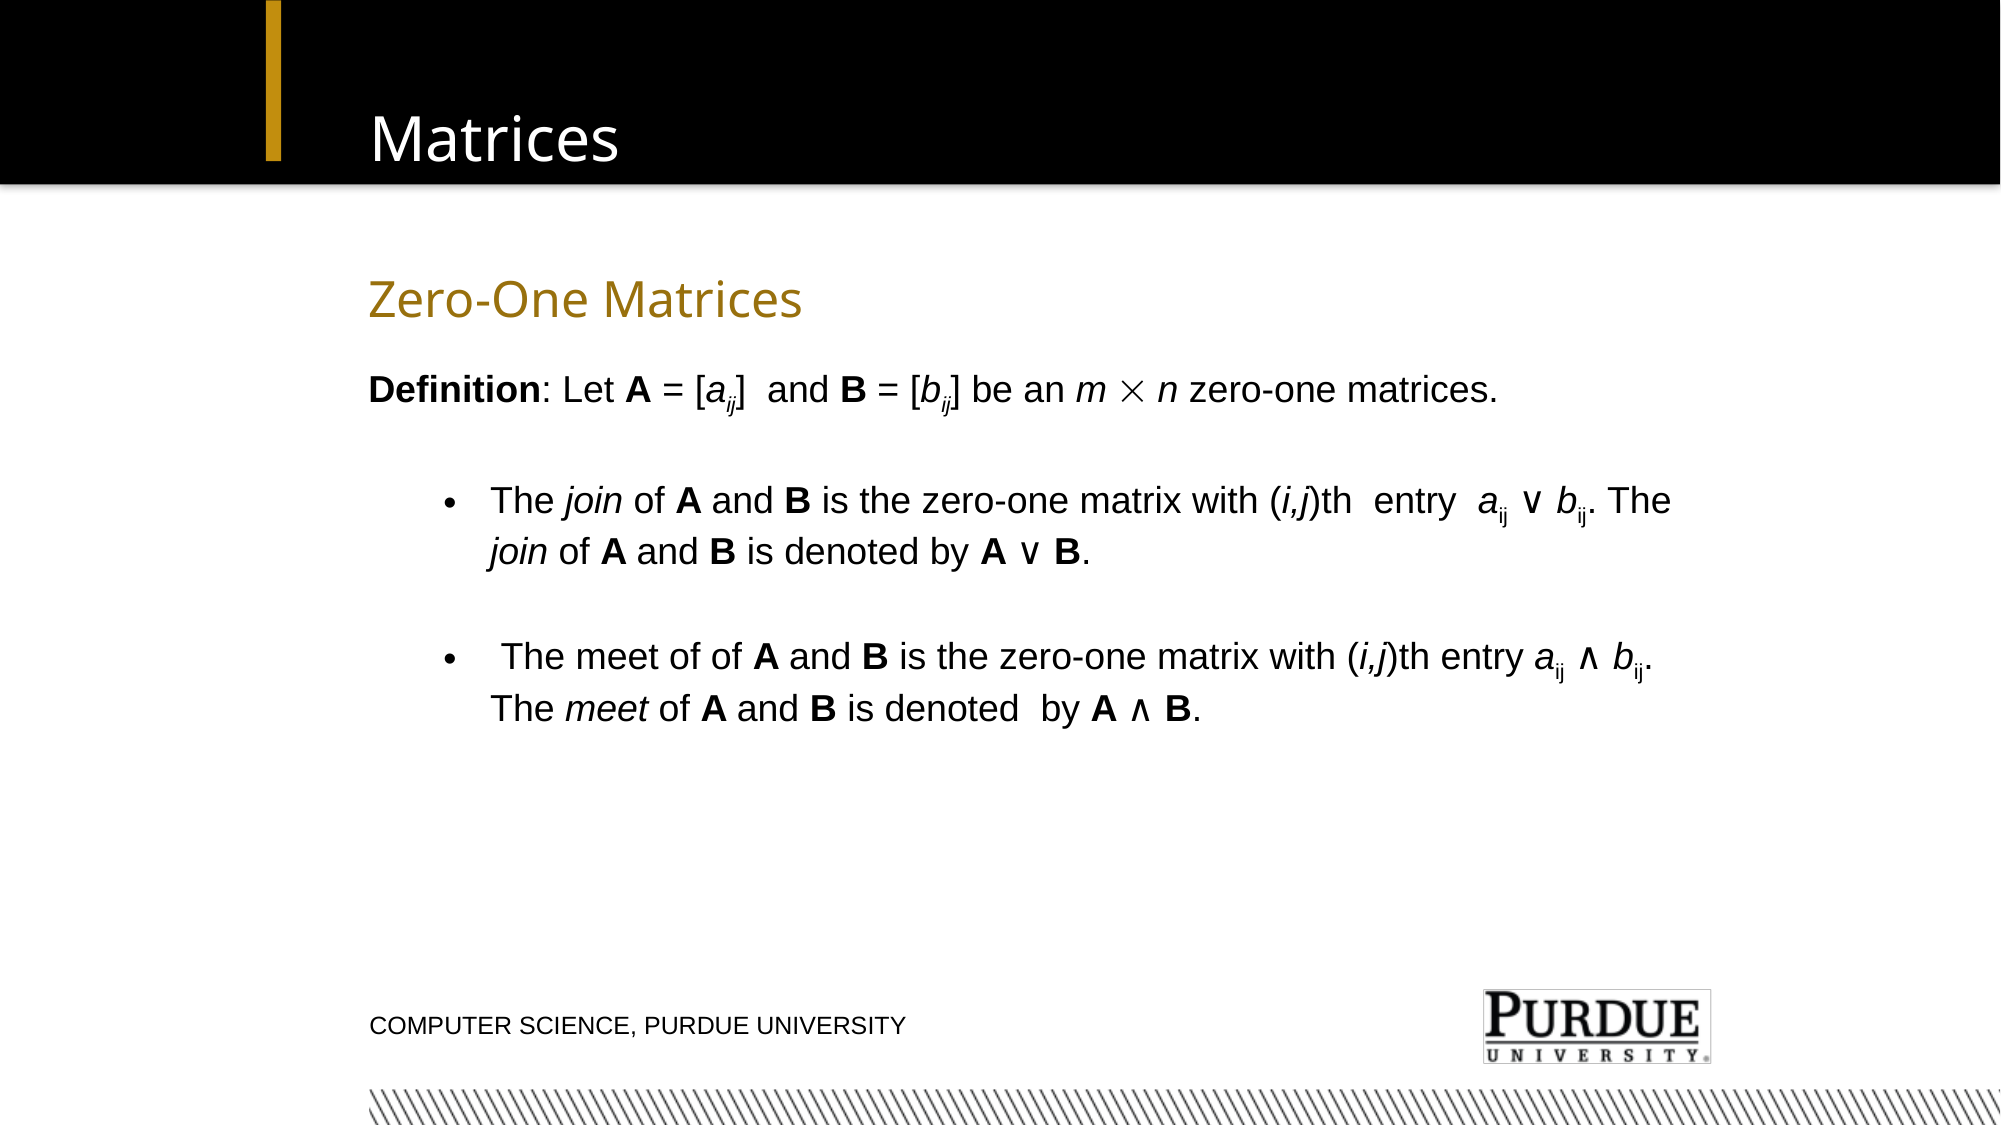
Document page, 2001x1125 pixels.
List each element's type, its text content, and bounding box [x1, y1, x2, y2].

list Zero-One Matrices [368, 267, 1704, 337]
text_box Definition: Let A = [aij] and B = [bij] be an m  n zero-one matrices. The join of A and B is the zero-one matrix with (i,j)th entry aij ∨ bij. The join of A and B is denoted by A ∨ B. The meet of of A and B is the zero-one matrix with (i,j)th entry aij ∧ bij. The meet of A and B is denoted by A ∧ B. [368, 365, 1719, 1086]
title Matrices [369, 98, 1704, 186]
